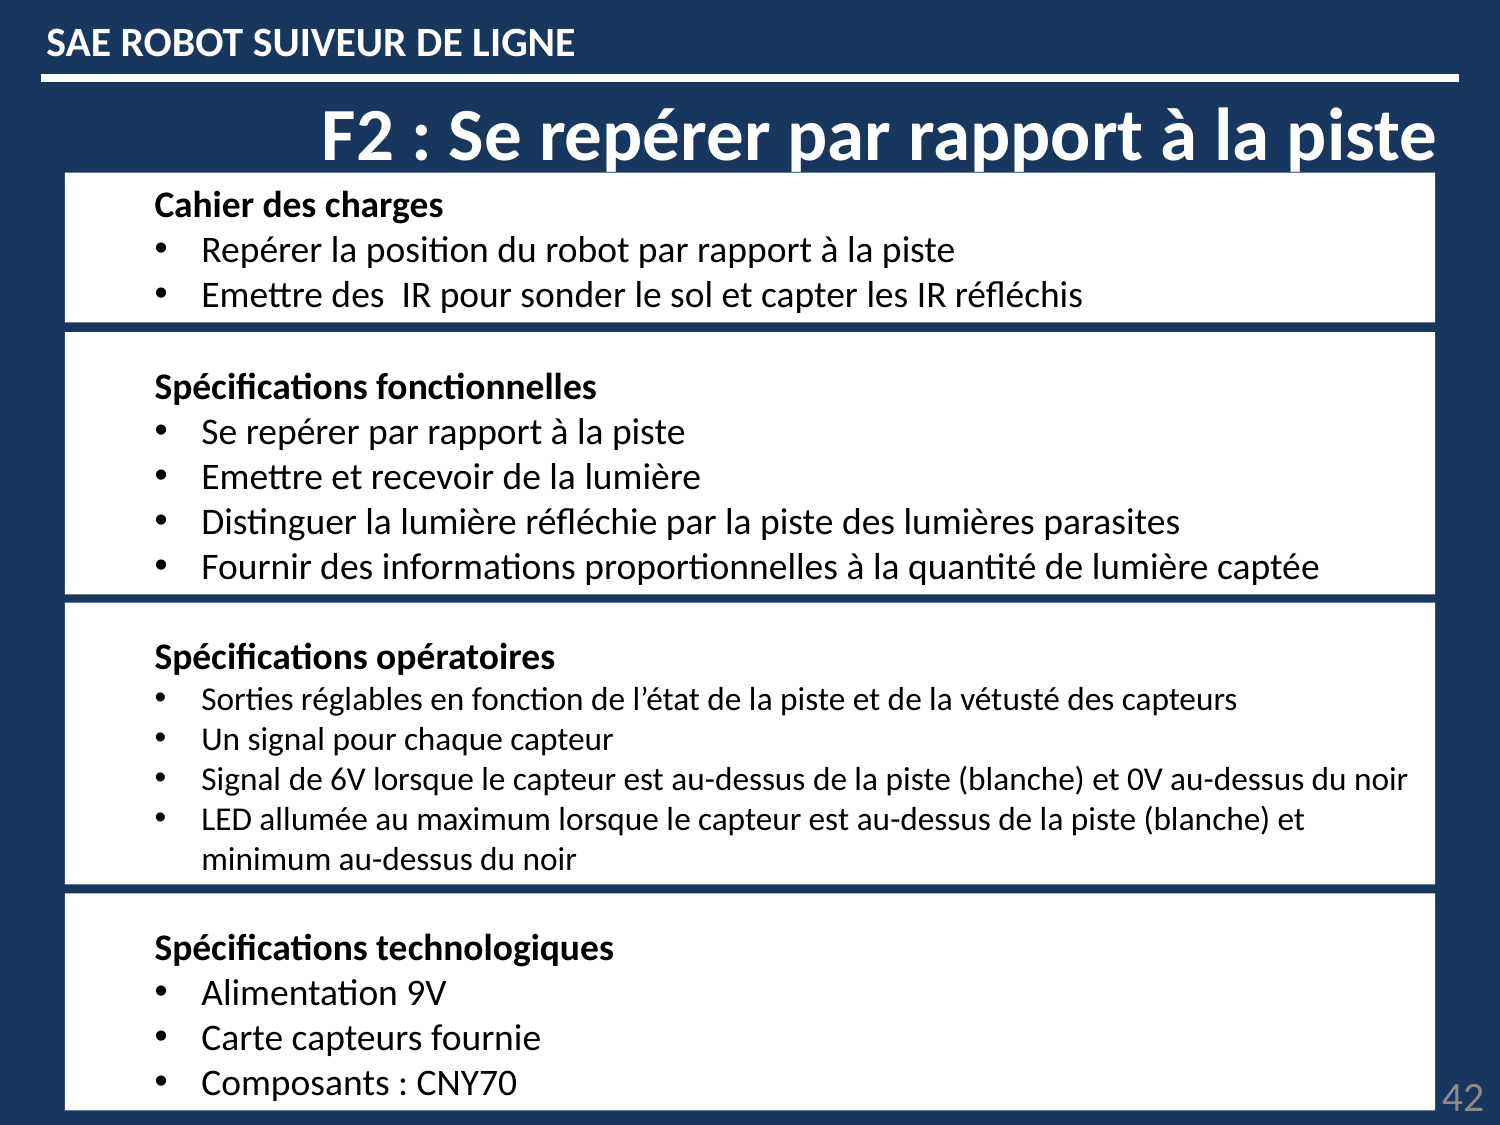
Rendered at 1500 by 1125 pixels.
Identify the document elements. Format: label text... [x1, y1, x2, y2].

text_box Spécifications technologiques Alimentation 9V Carte capteurs fournie Composants : CNY70 [64, 893, 1436, 1111]
text_box F2 : Se repérer par rapport à la piste [306, 87, 1454, 183]
slide_number 42 [1149, 1064, 1500, 1125]
text_box SAE ROBOT SUIVEUR DE LIGNE [31, 7, 591, 73]
text_box Cahier des charges Repérer la position du robot par rapport à la piste Emettre des IR pour sonder le sol et capter les IR réfléchis [64, 172, 1436, 323]
text_box Spécifications fonctionnelles Se repérer par rapport à la piste Emettre et recevoir de la lumière Distinguer la lumière réfléchie par la piste des lumières parasites Fournir des informations proportionnelles à la quantité de lumière captée [64, 332, 1436, 595]
text_box Spécifications opératoires Sorties réglables en fonction de l’état de la piste et de la vétusté des capteurs Un signal pour chaque capteur Signal de 6V lorsque le capteur est au-dessus de la piste (blanche) et 0V au-dessus du noir LED allumée au maximum lorsque le capteur est au-dessus de la piste (blanche) et minimum au-dessus du noir [64, 602, 1436, 885]
